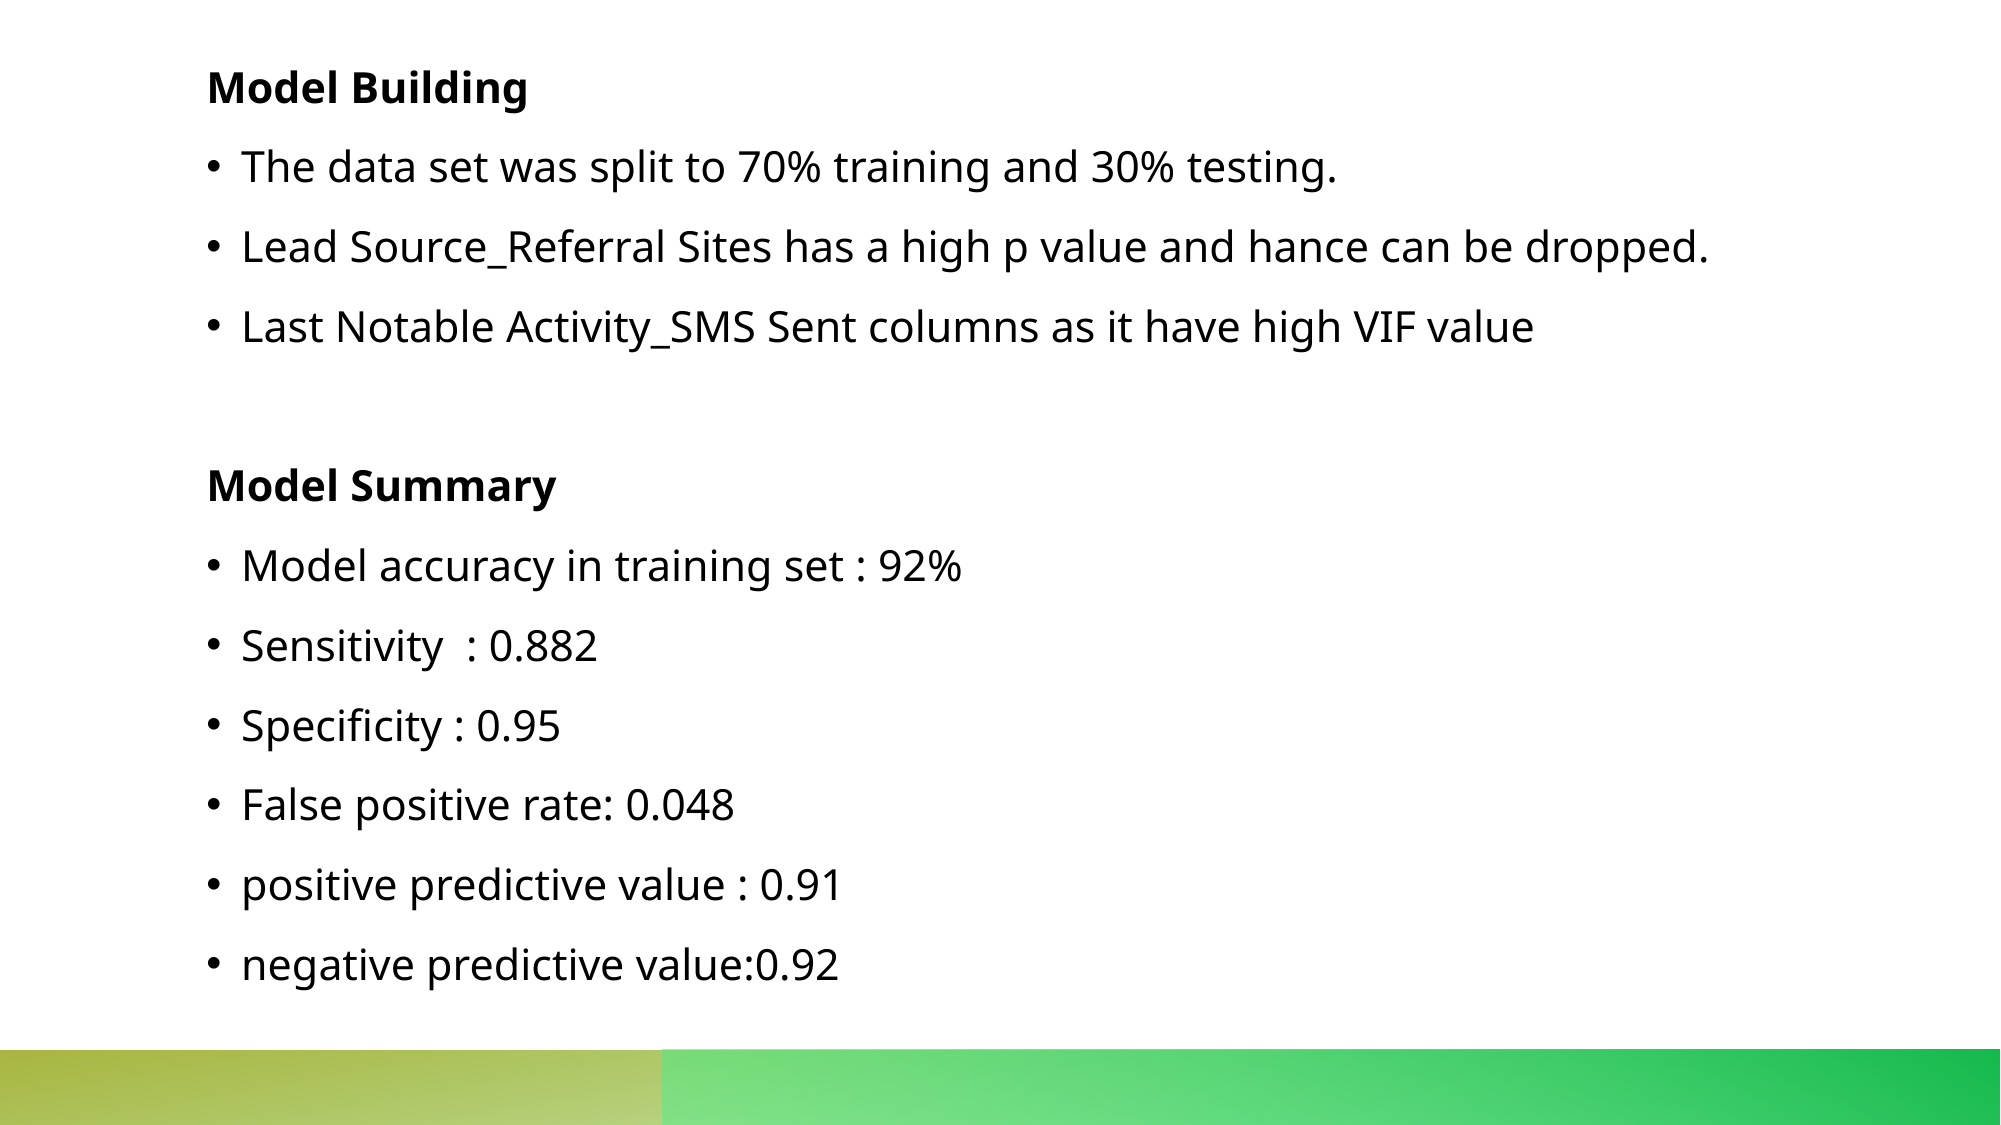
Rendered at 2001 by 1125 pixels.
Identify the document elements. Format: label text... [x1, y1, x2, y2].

list Model Building The data set was split to 70% training and 30% testing. Lead Source_Referral Sites has a high p value and hance can be dropped. Last Notable Activity_SMS Sent columns as it have high VIF value Model Summary Model accuracy in training set : 92% Sensitivity : 0.882 Specificity : 0.95 False positive rate: 0.048 positive predictive value : 0.91 negative predictive value:0.92 [206, 50, 1905, 996]
